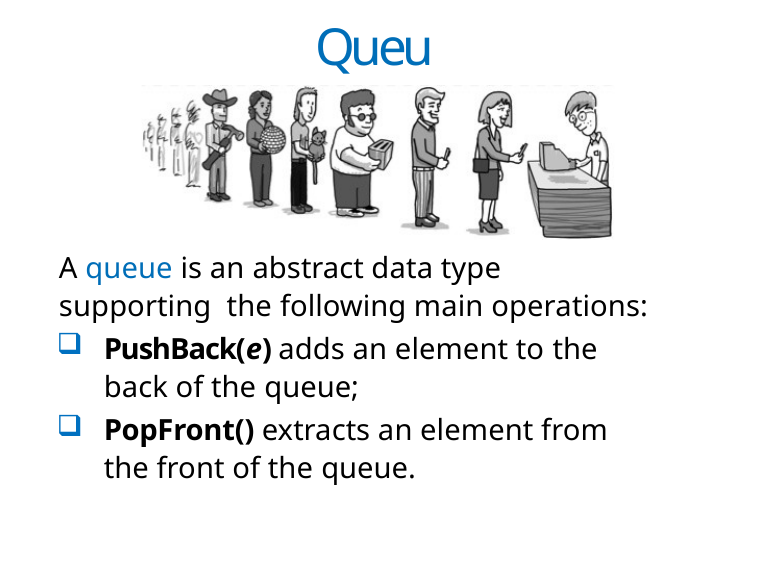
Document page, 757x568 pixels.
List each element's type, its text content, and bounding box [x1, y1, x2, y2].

text_box A queue is an abstract data type supporting the following main operations: PushBack(e) adds an element to the back of the queue; PopFront() extracts an element from the front of the queue. [56, 245, 661, 484]
title Queue [313, 11, 443, 85]
text_box [141, 85, 615, 241]
